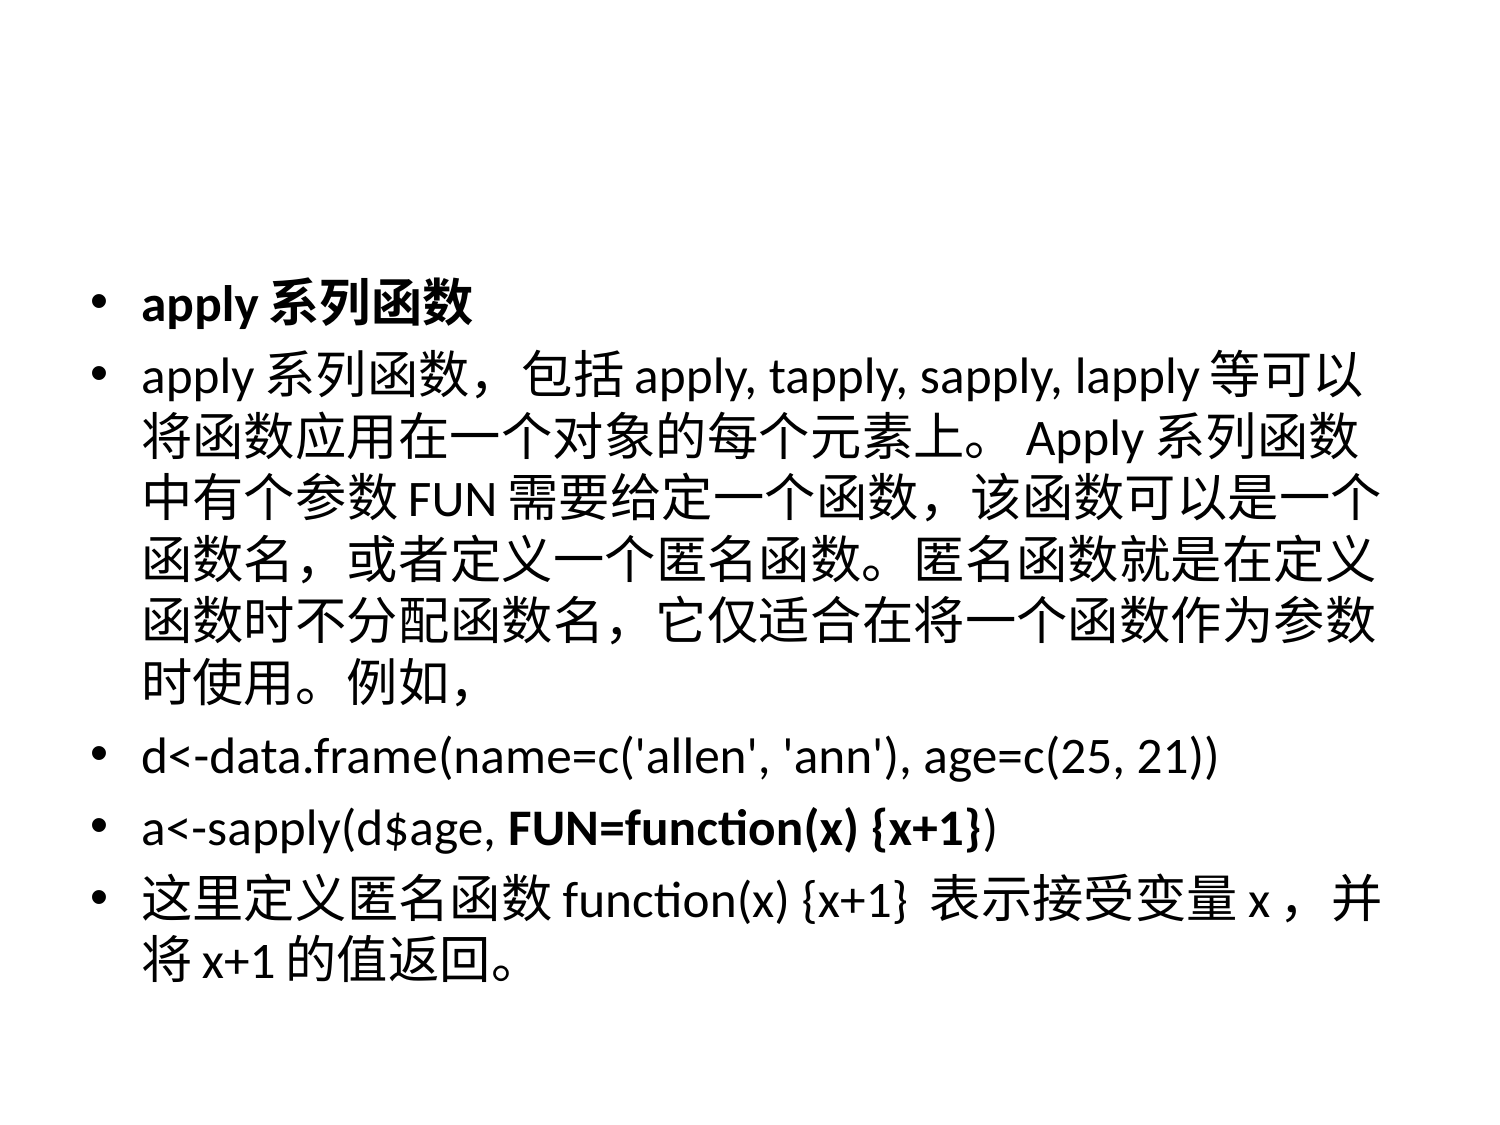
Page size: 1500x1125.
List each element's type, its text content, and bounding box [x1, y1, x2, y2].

list apply系列函数 apply系列函数，包括apply, tapply, sapply, lapply等可以将函数应用在一个对象的每个元素上。Apply系列函数中有个参数FUN需要给定一个函数，该函数可以是一个函数名，或者定义一个匿名函数。匿名函数就是在定义函数时不分配函数名，它仅适合在将一个函数作为参数时使用。例如， d<-data.frame(name=c('allen', 'ann'), age=c(25, 21)) a<-sapply(d$age, FUN=function(x) {x+1}) 这里定义匿名函数function(x) {x+1} 表示接受变量x，并将x+1的值返回。 [75, 262, 1425, 1005]
